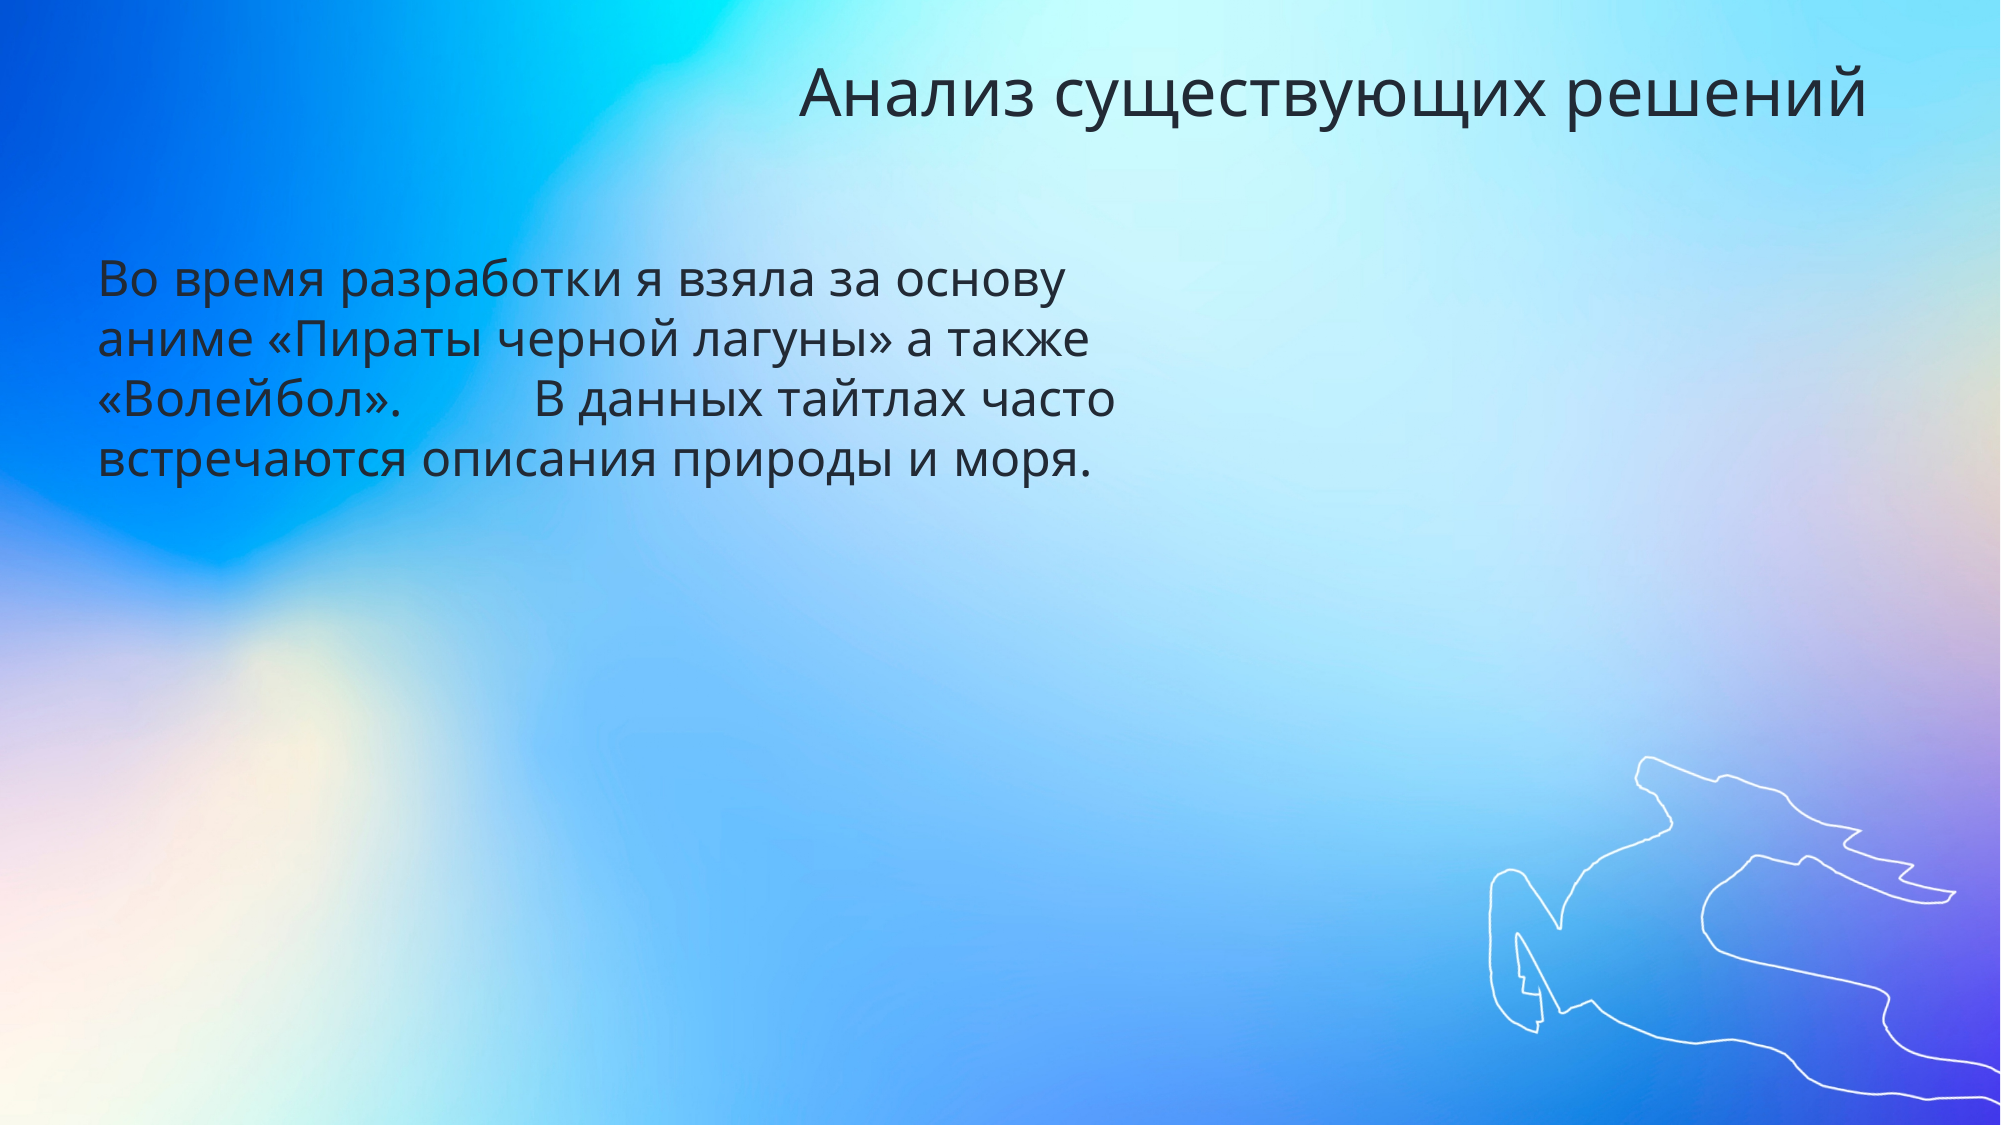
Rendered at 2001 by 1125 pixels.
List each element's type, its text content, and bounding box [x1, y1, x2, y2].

text_box Во время разработки я взяла за основу аниме «Пираты черной лагуны» а также «Волейбол». В данных тайтлах часто встречаются описания природы и моря. [82, 239, 1191, 494]
text_box Анализ существующих решений [784, 42, 1886, 137]
picture [0, 0, 2001, 1125]
